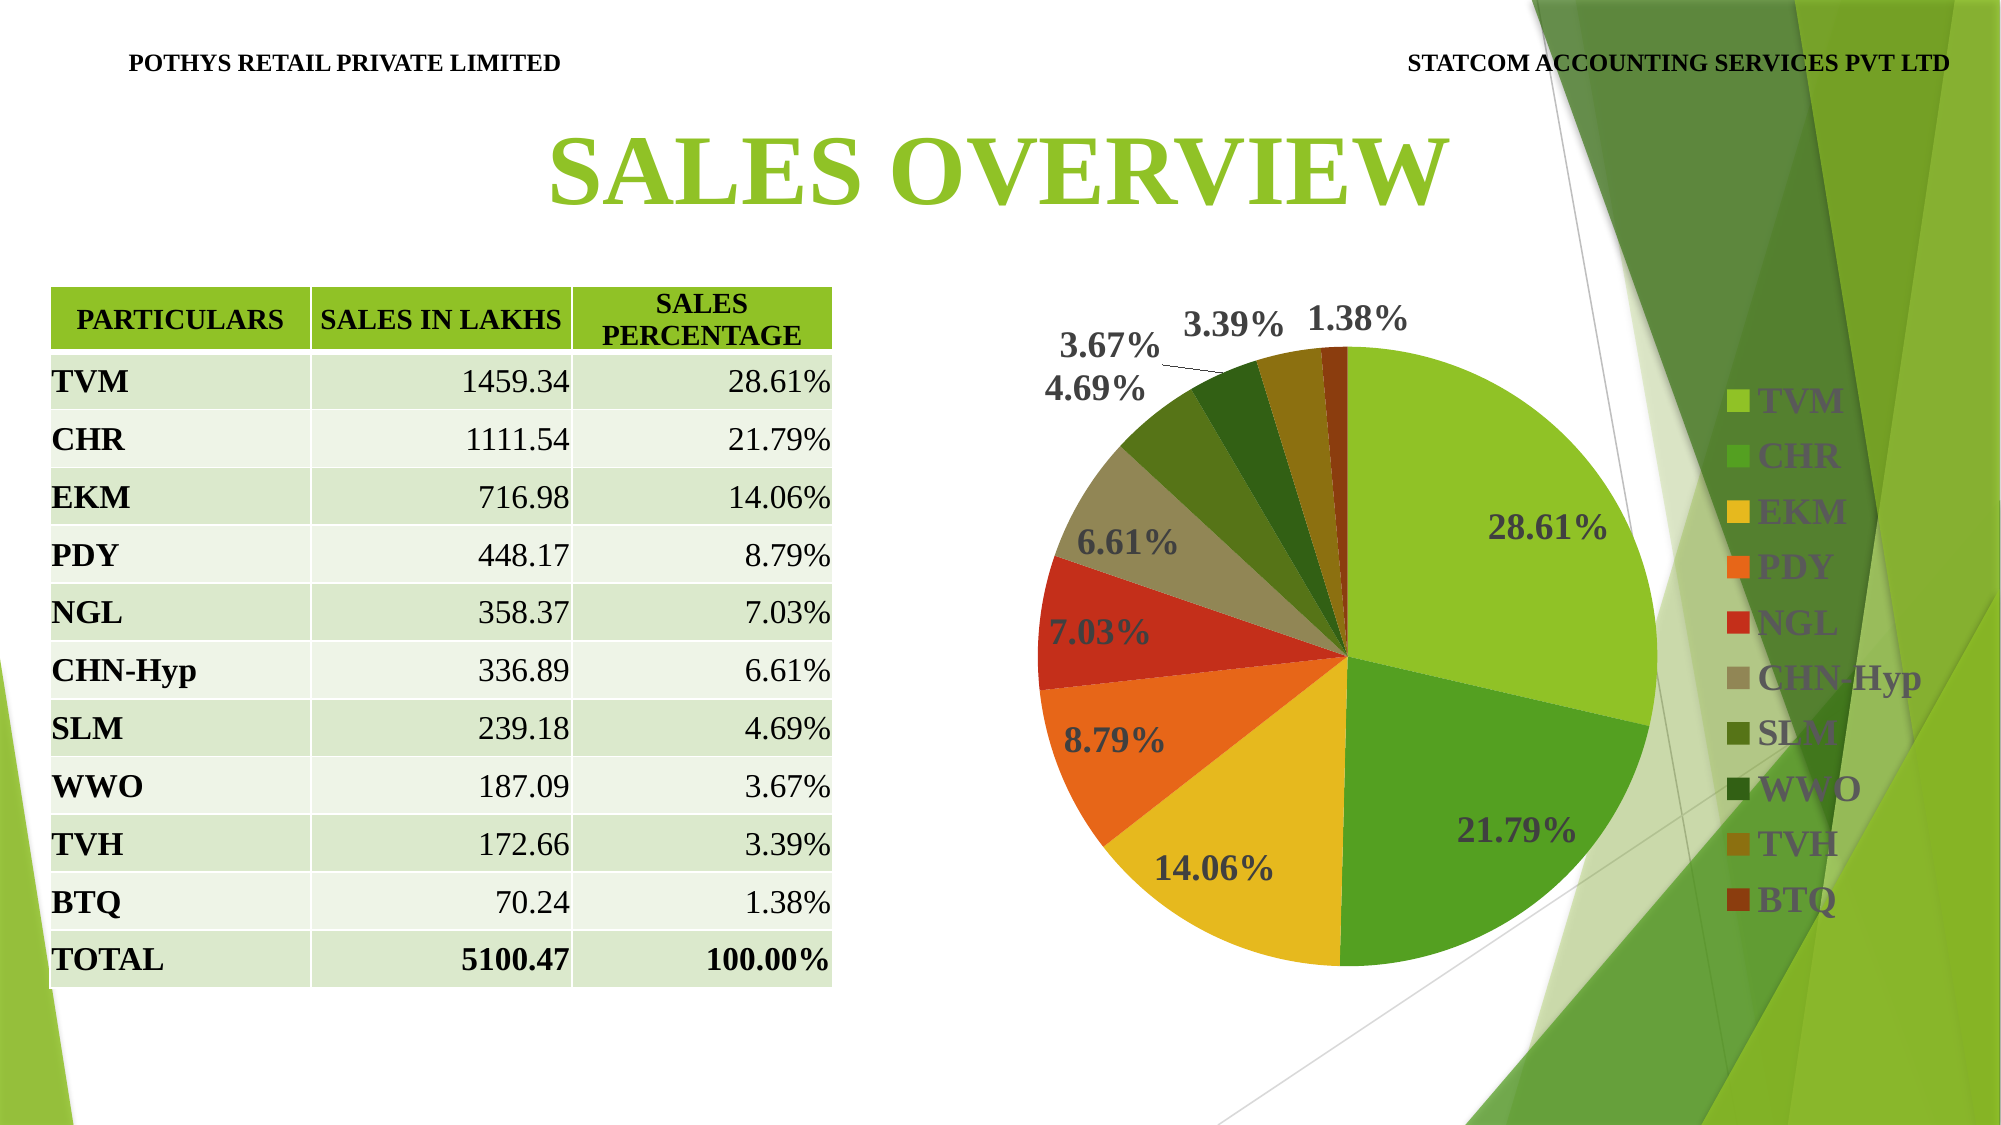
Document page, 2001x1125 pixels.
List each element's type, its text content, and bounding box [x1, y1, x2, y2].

table_header SALES PERCENTAGE [573, 287, 832, 349]
table_cell 1.38% [573, 873, 832, 929]
table_cell 14.06% [573, 468, 832, 524]
table_cell WWO [51, 757, 310, 813]
title SALES OVERVIEW [137, 96, 1863, 254]
table_cell 8.79% [573, 526, 832, 582]
table_cell 172.66 [312, 815, 571, 871]
table_cell 28.61% [573, 355, 832, 409]
table_cell 5100.47 [312, 931, 571, 987]
table_cell NGL [51, 584, 310, 640]
table_cell 336.89 [312, 642, 571, 698]
text_box POTHYS RETAIL PRIVATE LIMITED [113, 39, 918, 84]
table_cell CHN-Hyp [51, 642, 310, 698]
table_cell BTQ [51, 873, 310, 929]
table_cell SLM [51, 700, 310, 756]
table_cell 1111.54 [312, 410, 571, 467]
table_cell 448.17 [312, 526, 571, 582]
chart [917, 279, 1951, 989]
table_cell 6.61% [573, 642, 832, 698]
table_cell TVM [51, 355, 310, 409]
table_header SALES IN LAKHS [312, 287, 571, 349]
table_cell 716.98 [312, 468, 571, 524]
table_cell CHR [51, 410, 310, 467]
table_cell 21.79% [573, 410, 832, 467]
table_cell 4.69% [573, 700, 832, 756]
table_cell TVH [51, 815, 310, 871]
text_box STATCOM ACCOUNTING SERVICES PVT LTD [1392, 39, 2000, 84]
table_cell 1459.34 [312, 355, 571, 409]
table_cell 7.03% [573, 584, 832, 640]
table_cell 187.09 [312, 757, 571, 813]
table_cell 3.67% [573, 757, 832, 813]
table_cell PDY [51, 526, 310, 582]
table_cell 358.37 [312, 584, 571, 640]
table_cell 239.18 [312, 700, 571, 756]
table_cell 3.39% [573, 815, 832, 871]
table_cell TOTAL [51, 931, 310, 987]
table_cell EKM [51, 468, 310, 524]
table_header PARTICULARS [51, 287, 310, 349]
table_cell 100.00% [573, 931, 832, 987]
table_cell 70.24 [312, 873, 571, 929]
